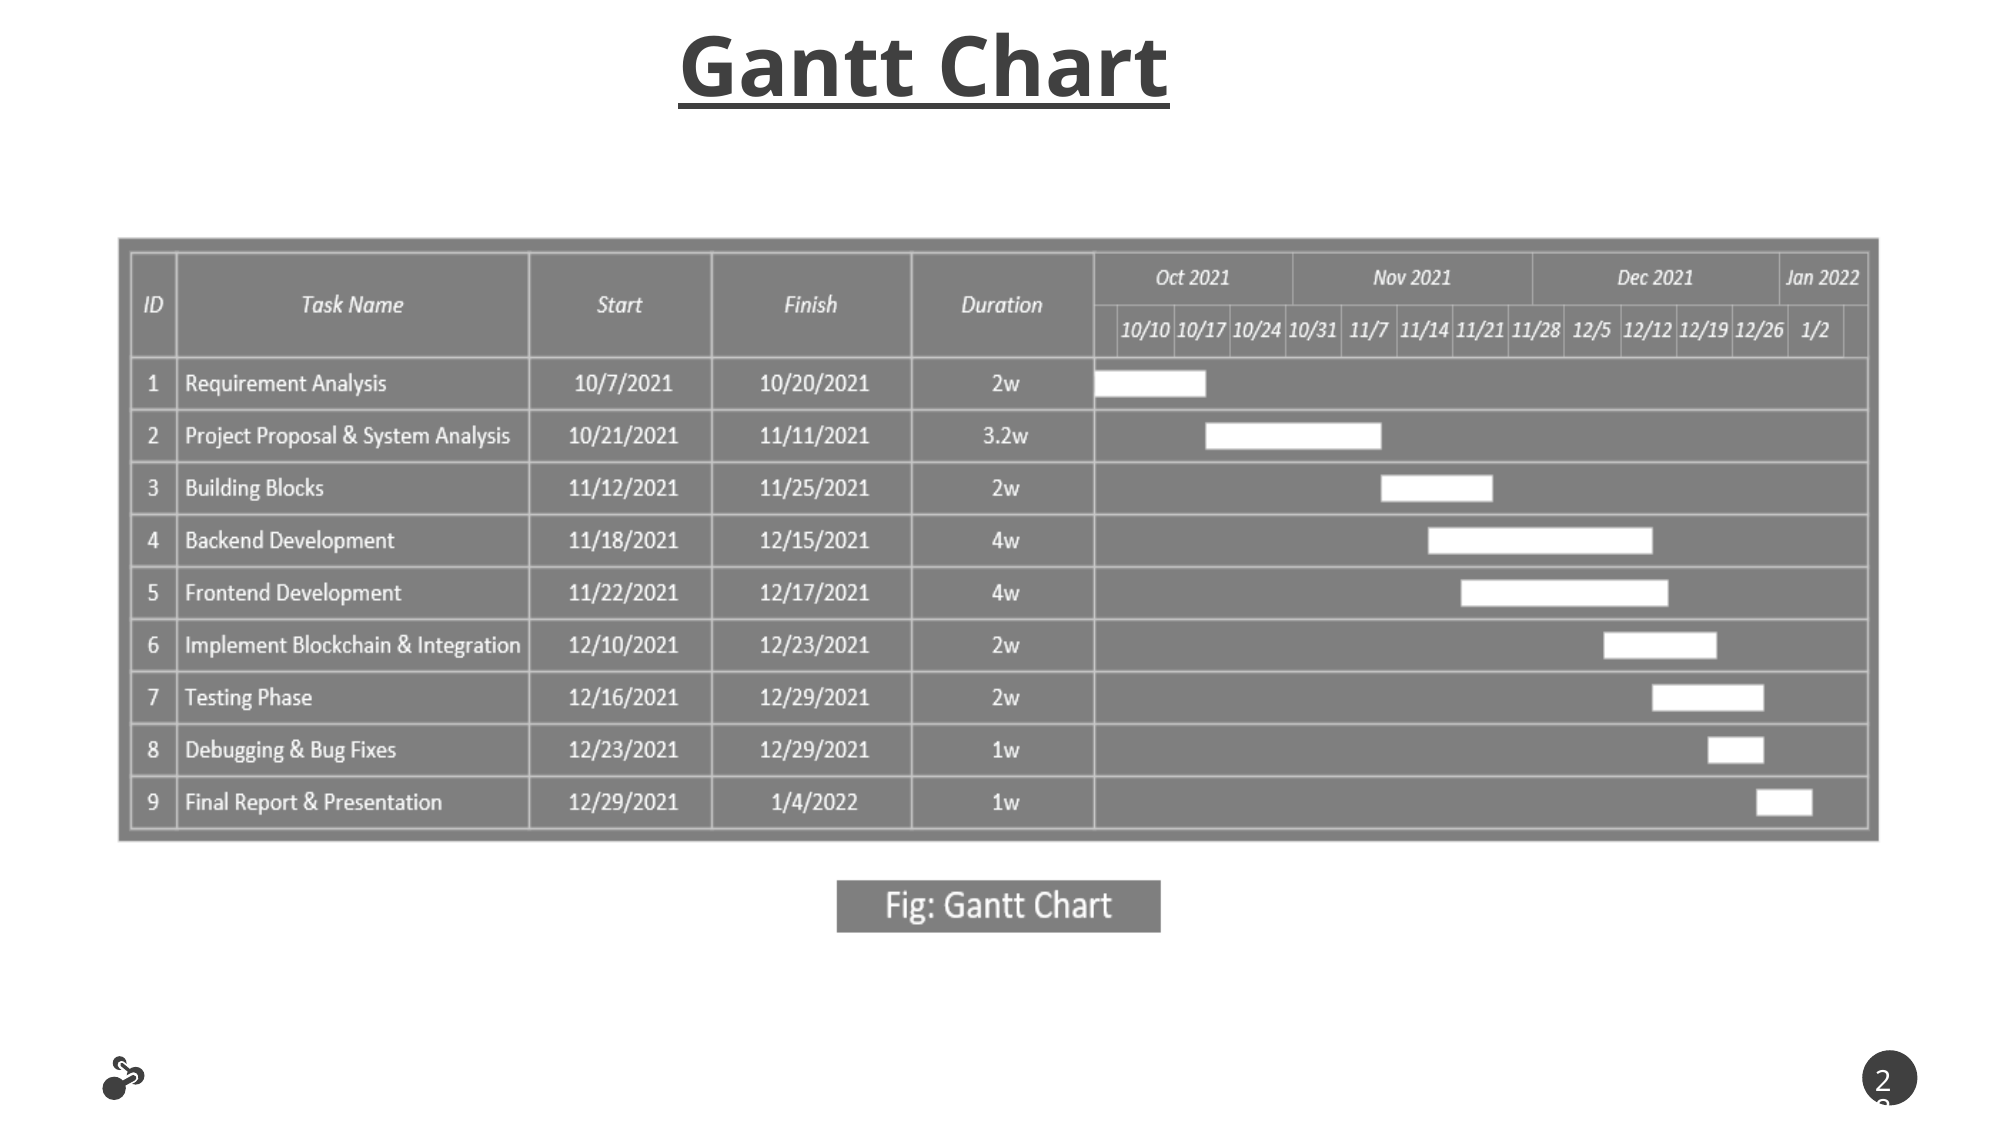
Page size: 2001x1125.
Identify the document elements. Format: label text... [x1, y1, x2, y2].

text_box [1859, 1050, 1920, 1106]
title Gantt Chart [137, 59, 1711, 180]
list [65, 218, 1936, 946]
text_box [102, 1056, 145, 1100]
